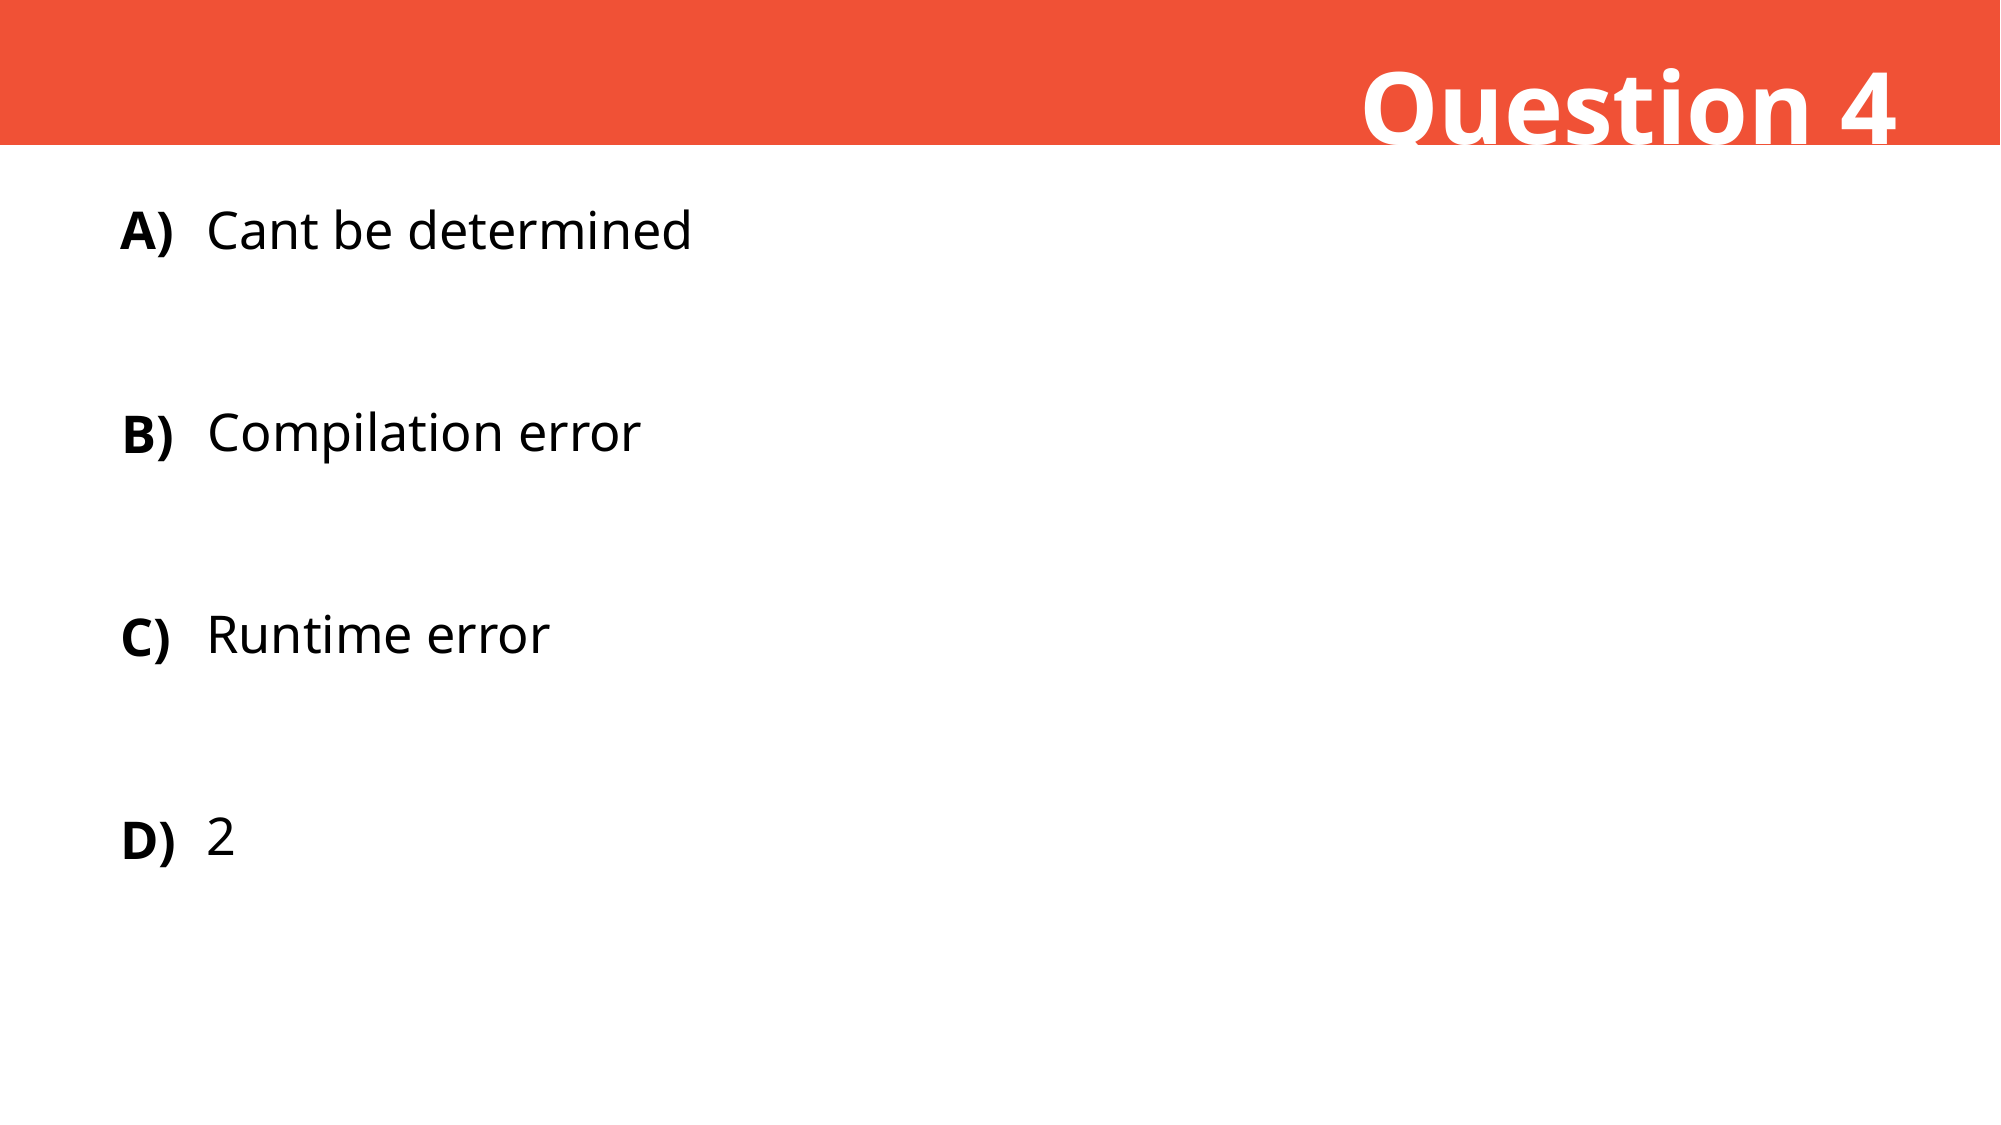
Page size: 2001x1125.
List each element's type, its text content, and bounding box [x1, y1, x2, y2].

text_box Question 4 [638, 37, 1914, 173]
text_box D) [105, 799, 349, 878]
text_box A) [105, 190, 278, 268]
text_box C) [105, 596, 193, 675]
text_box 2 [191, 795, 1914, 874]
text_box Cant be determined [191, 190, 1914, 269]
text_box B) [106, 393, 195, 472]
text_box Compilation error [192, 392, 1915, 471]
text_box Runtime error [191, 593, 1914, 673]
text_box [0, 0, 2000, 145]
